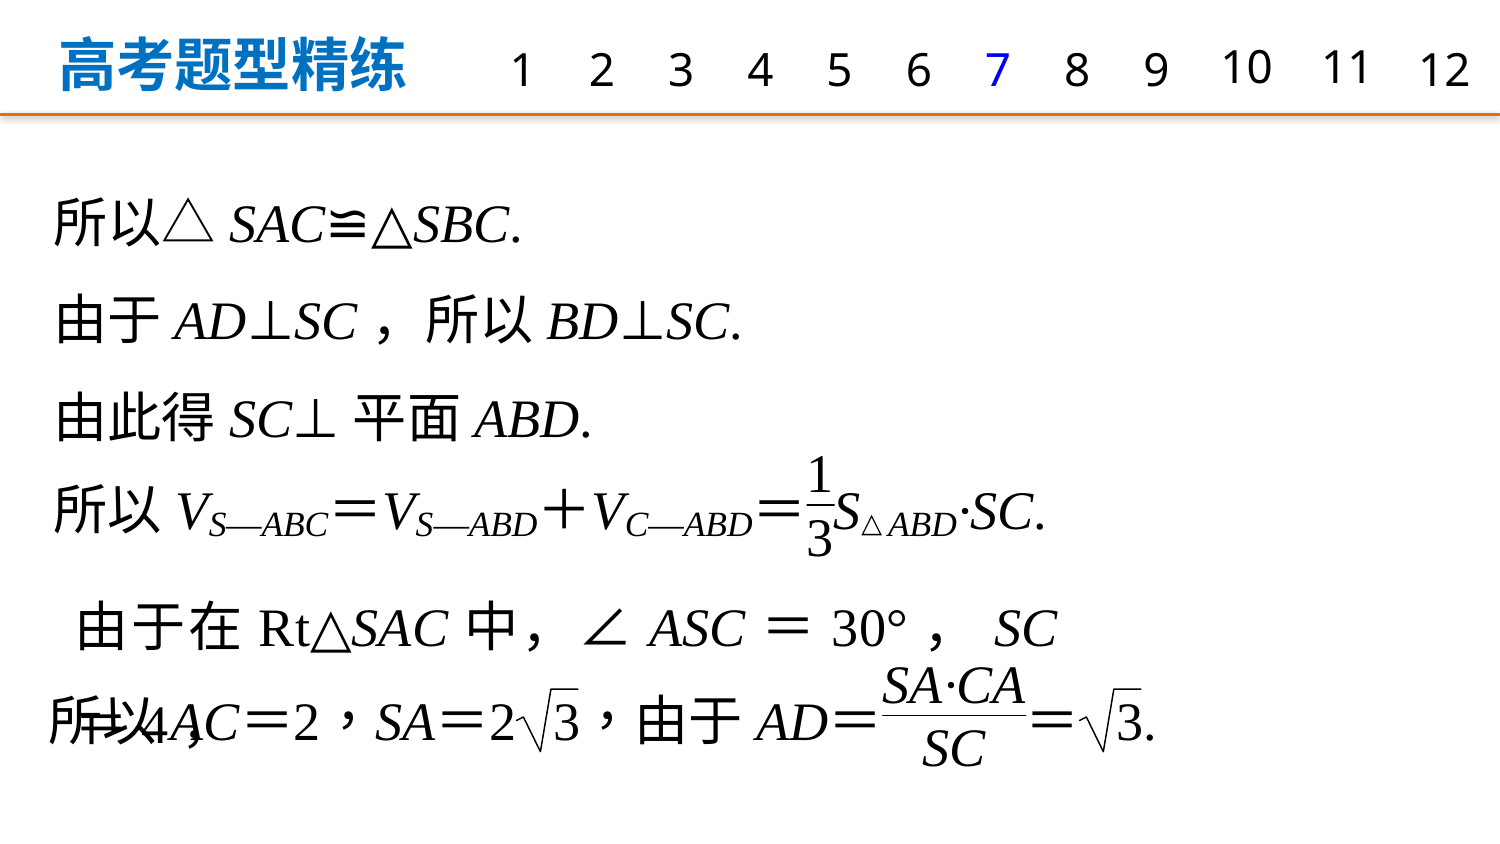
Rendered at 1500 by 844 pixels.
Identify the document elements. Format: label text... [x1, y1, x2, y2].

text_box 12 [1402, 36, 1486, 106]
text_box 4 [725, 36, 796, 106]
text_box 2 [567, 36, 637, 106]
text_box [48, 653, 1288, 836]
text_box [53, 443, 1293, 626]
text_box 1 [488, 36, 558, 106]
text_box 5 [804, 36, 875, 106]
text_box 10 [1201, 36, 1293, 101]
text_box 3 [646, 36, 716, 106]
text_box 8 [1042, 36, 1113, 106]
text_box 6 [884, 36, 954, 106]
text_box 所以△SAC≌△SBC. 由于AD⊥SC，所以BD⊥SC. 由此得SC⊥平面ABD. [38, 148, 1435, 456]
text_box 9 [1121, 36, 1192, 106]
text_box 由于在Rt△SAC中，∠ASC＝30°，SC＝4， [59, 635, 1086, 652]
text_box 11 [1301, 36, 1394, 101]
text_box 7 [963, 36, 1033, 106]
text_box 高考题型精练 [43, 20, 423, 105]
